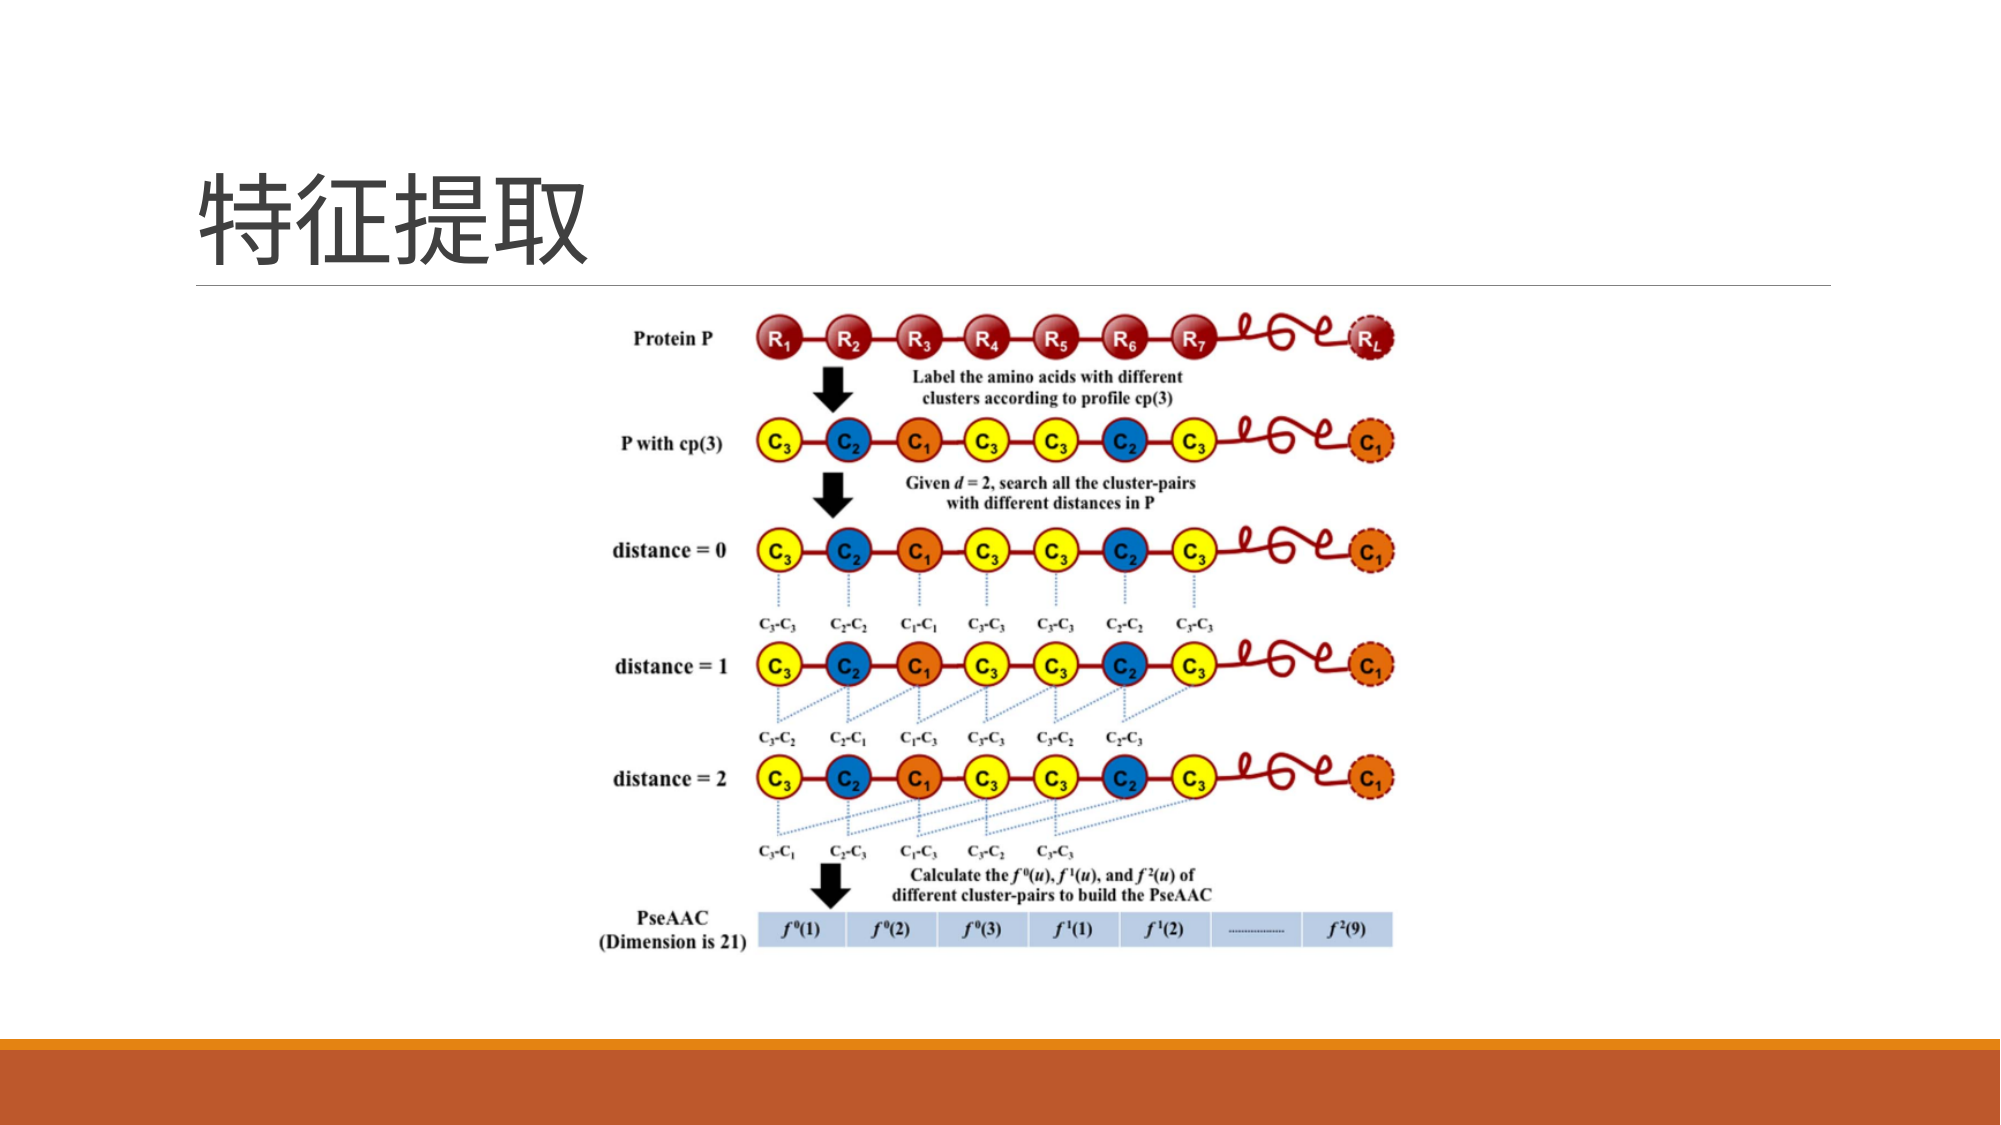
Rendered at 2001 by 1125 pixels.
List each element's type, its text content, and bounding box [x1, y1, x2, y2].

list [588, 302, 1422, 964]
title 特征提取 [180, 47, 1830, 285]
